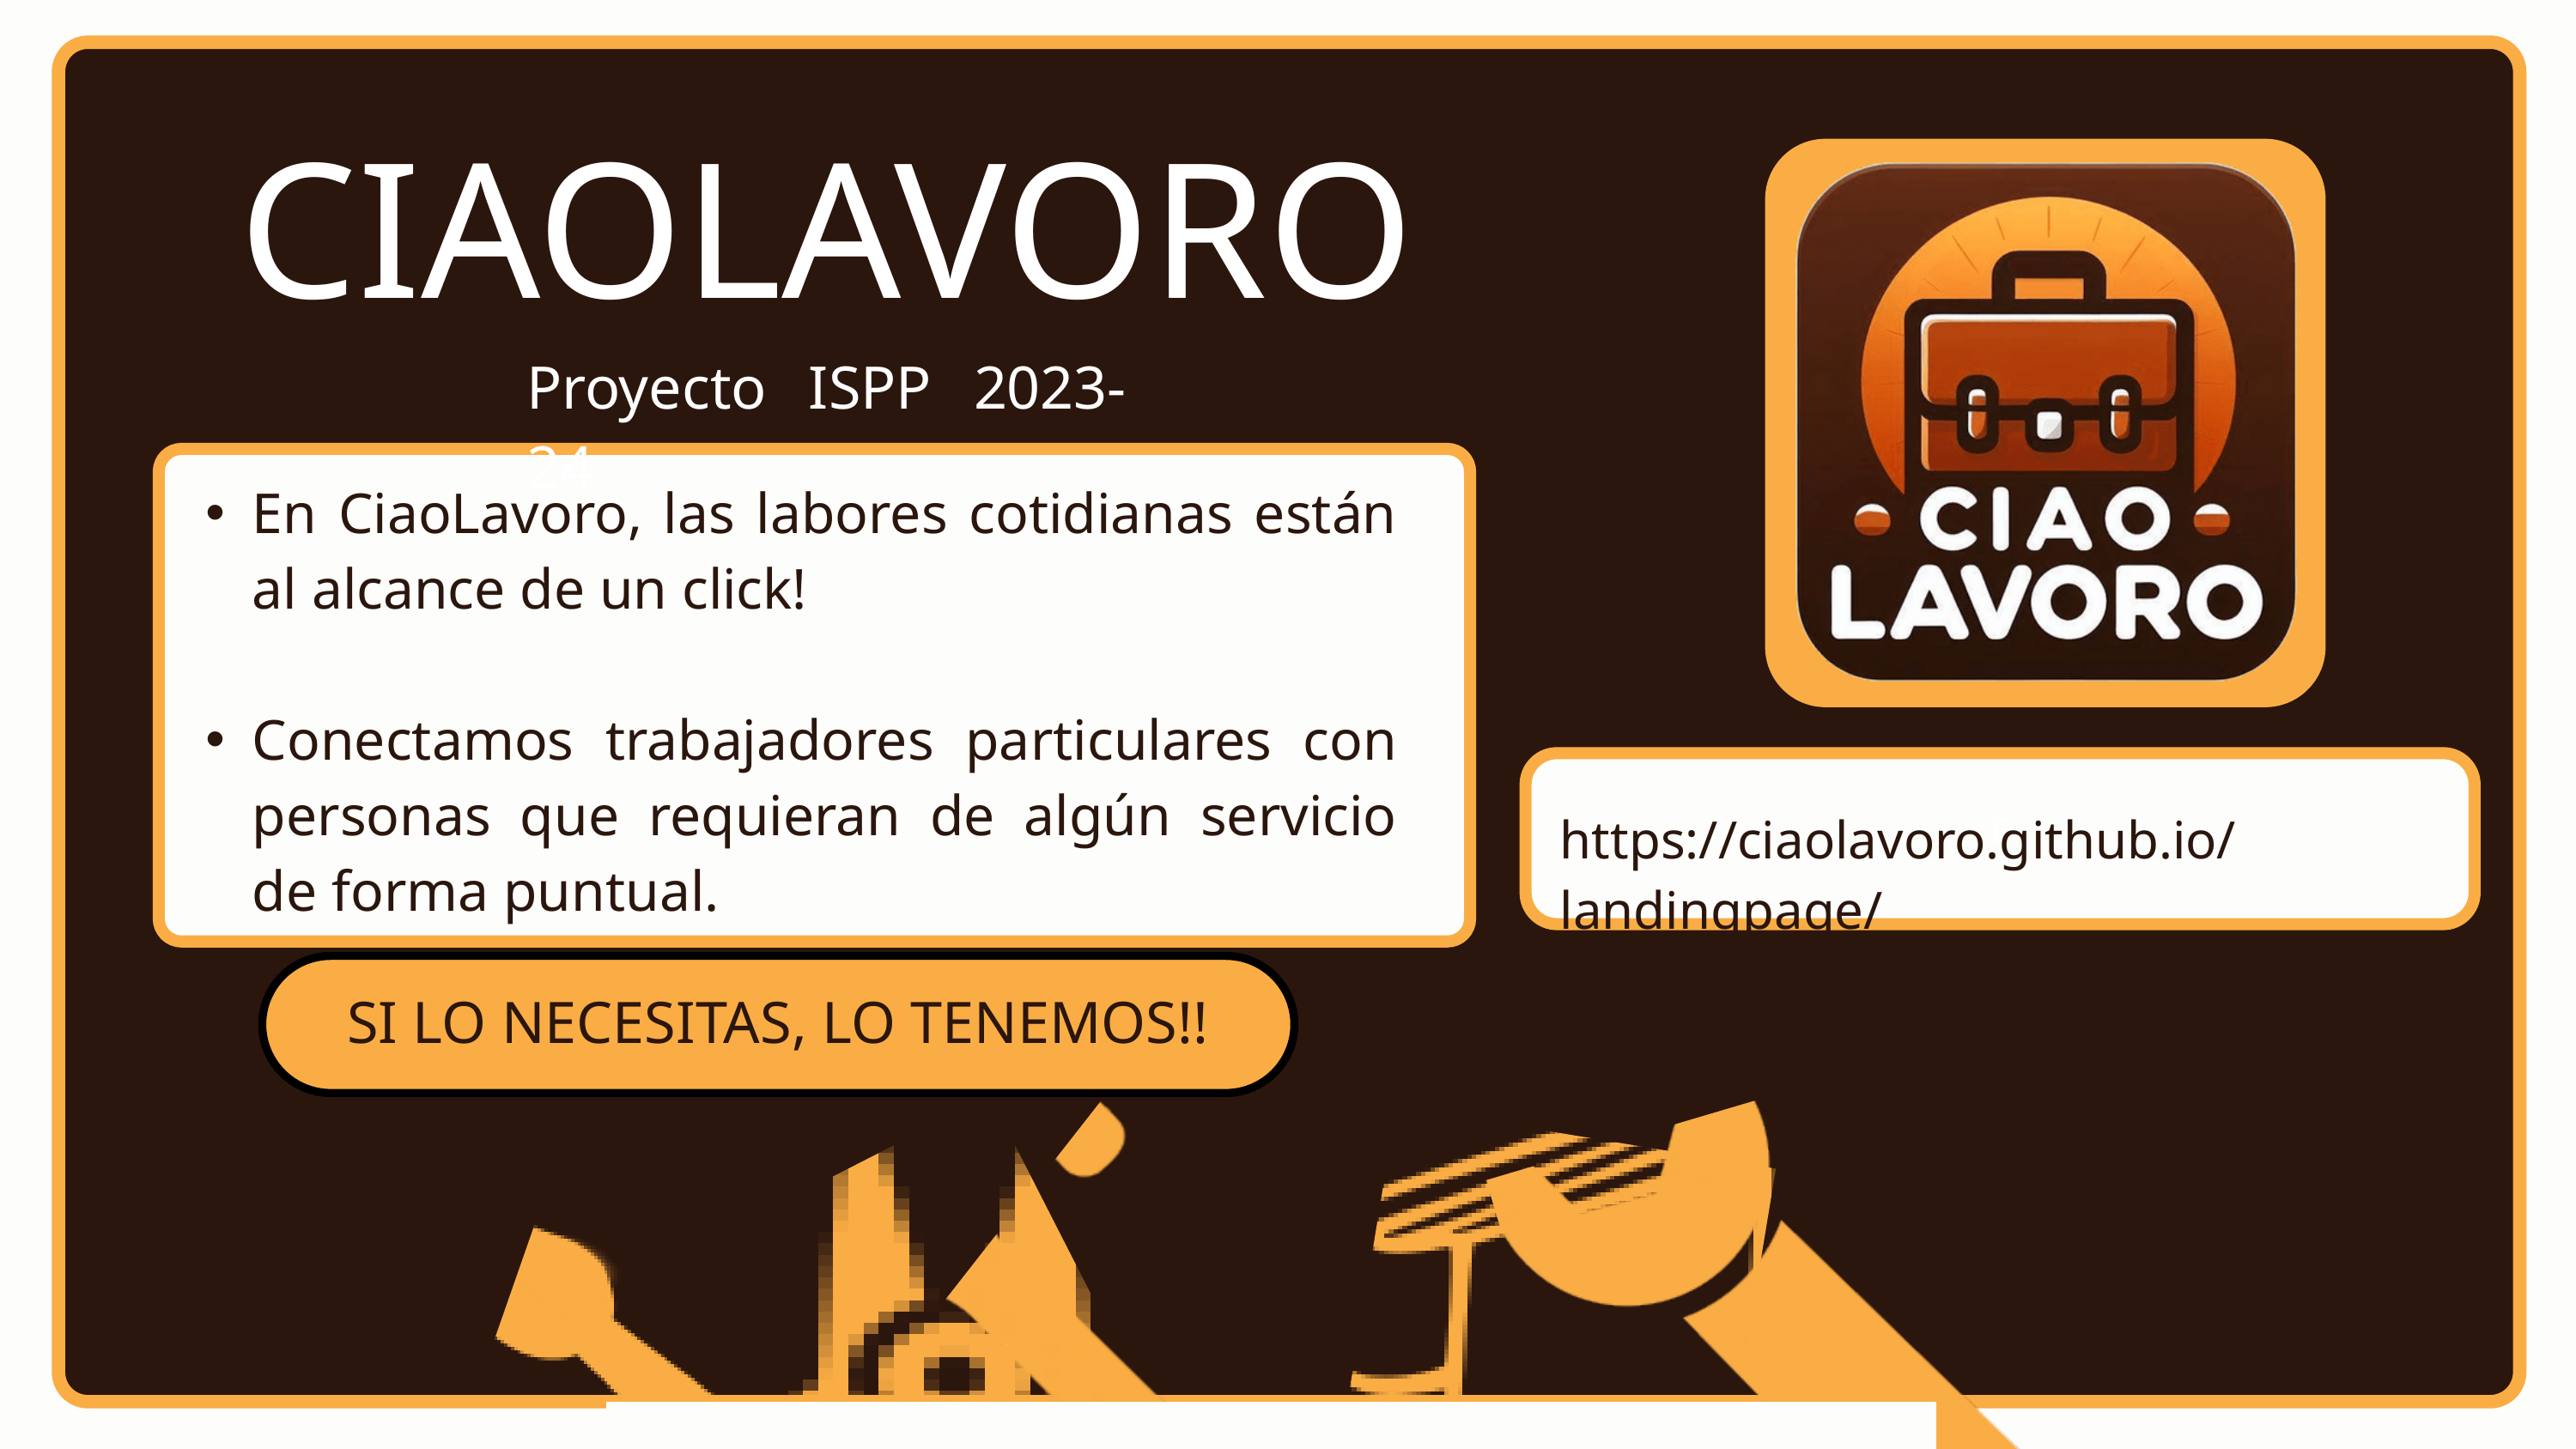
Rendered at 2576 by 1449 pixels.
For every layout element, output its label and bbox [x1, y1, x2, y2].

text_box [262, 955, 1295, 1094]
text_box [158, 448, 1471, 942]
text_box [58, 41, 2520, 1403]
text_box [1525, 753, 2476, 925]
text_box [401, 994, 2175, 1449]
text_box [1771, 144, 2320, 701]
text_box [605, 1401, 1936, 1449]
